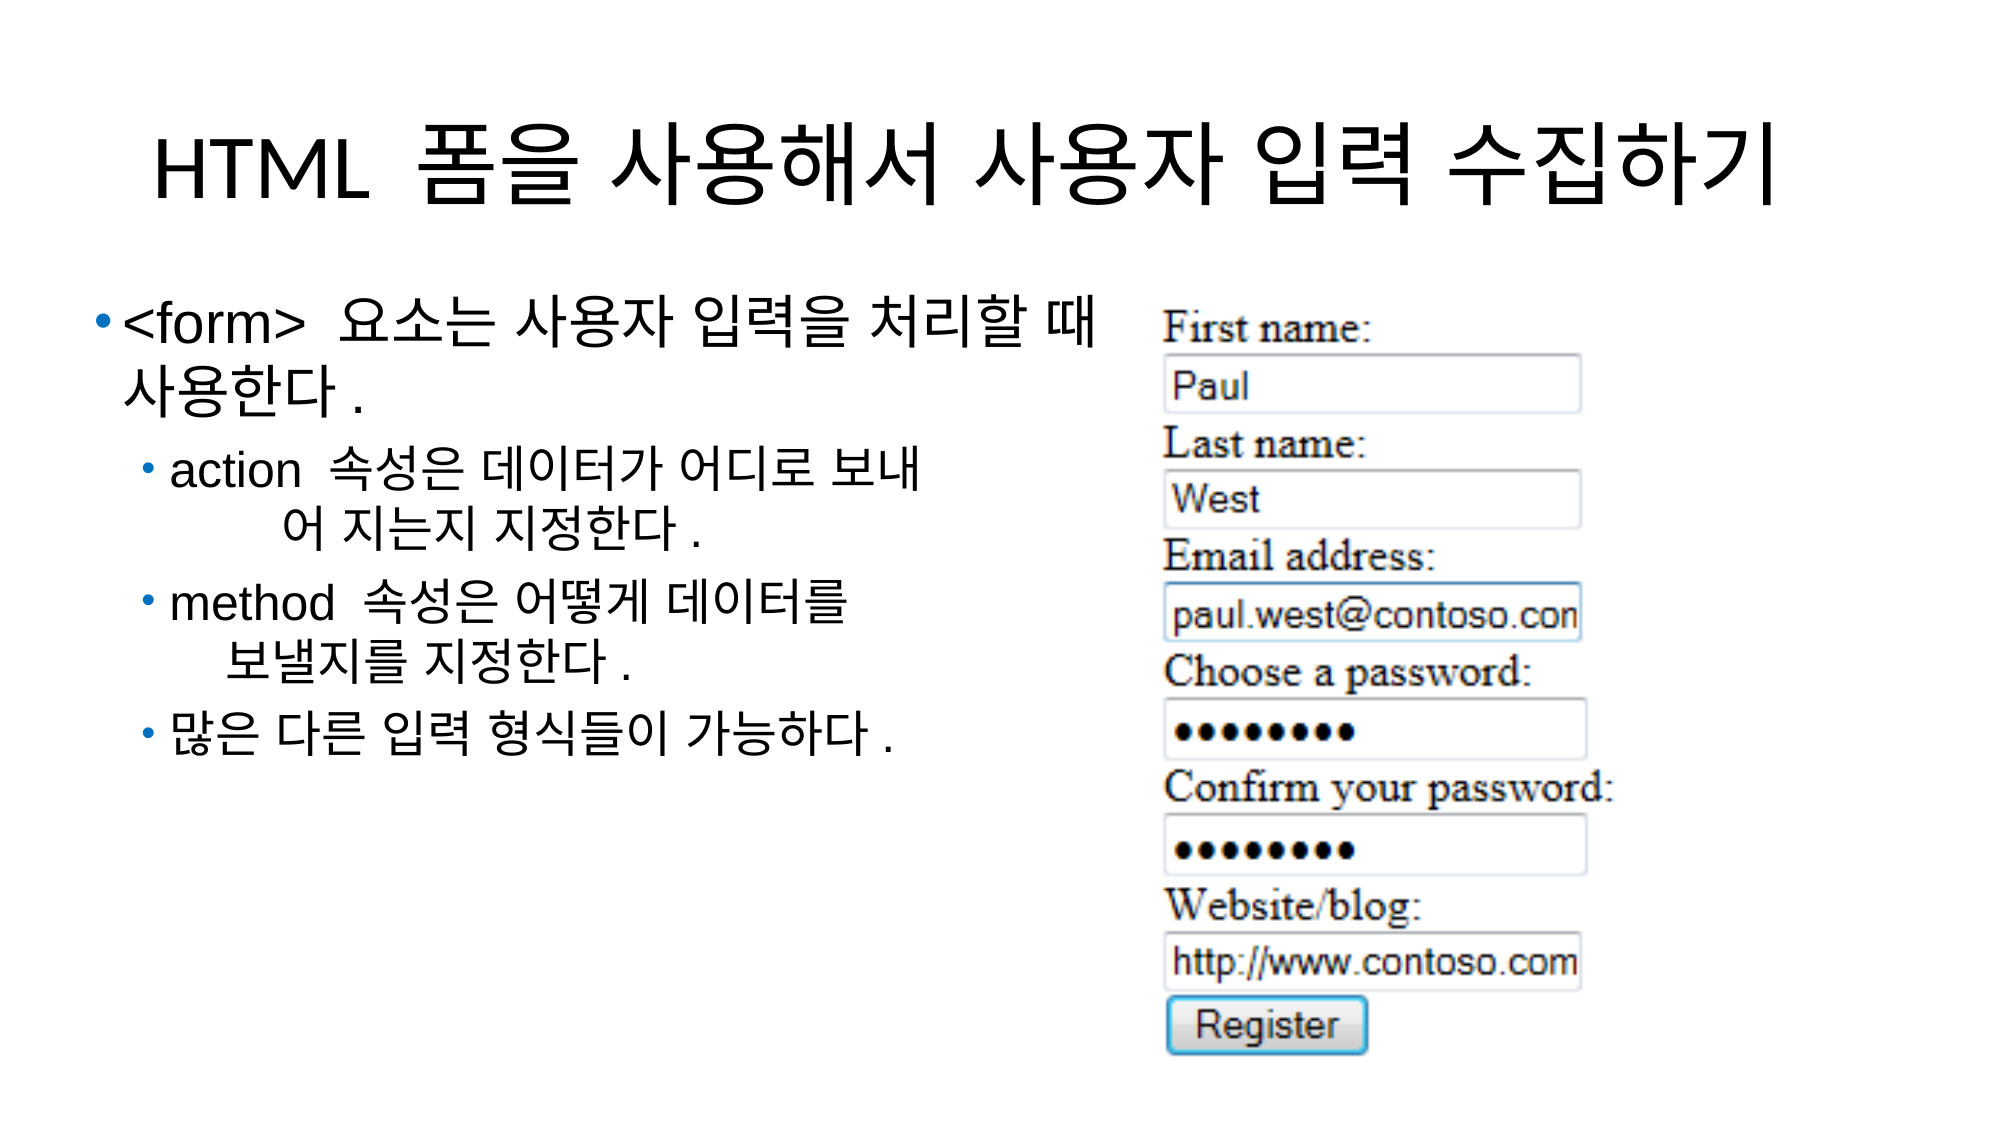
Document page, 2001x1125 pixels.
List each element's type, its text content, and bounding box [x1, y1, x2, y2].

title HTML 폼을 사용해서 사용자 입력 수집하기 [137, 59, 1863, 278]
text_box <form> 요소는 사용자 입력을 처리할 때 사용한다. action 속성은 데이터가 어디로 보내 어 지는지 지정한다. method 속성은 어떻게 데이터를 보낼지를 지정한다. 많은 다른 입력 형식들이 가능하다. [94, 285, 1159, 1125]
picture [1146, 285, 1638, 1120]
